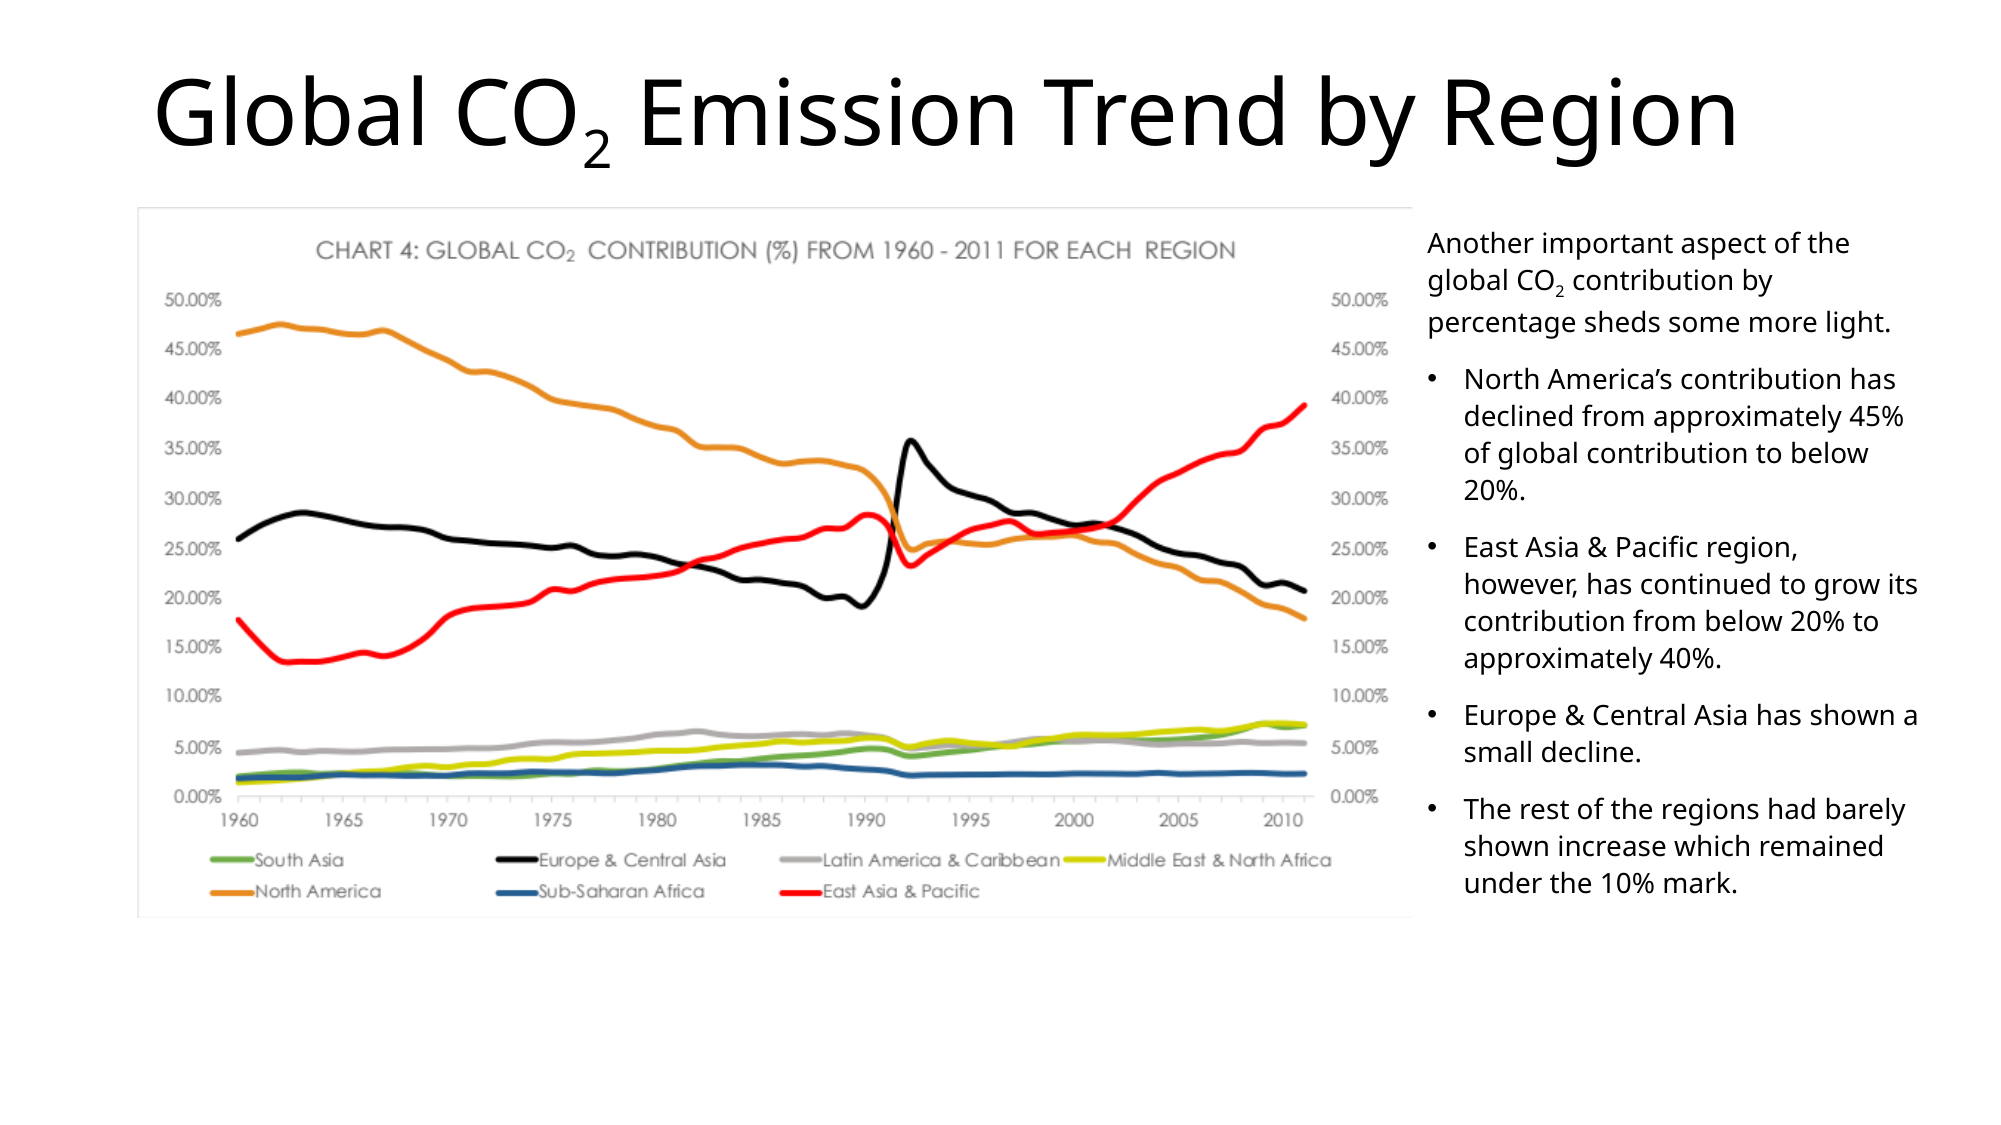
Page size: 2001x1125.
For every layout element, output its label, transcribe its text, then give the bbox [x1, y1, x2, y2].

picture [137, 207, 1413, 918]
list Another important aspect of the global CO2 contribution by percentage sheds some more light. North America’s contribution has declined from approximately 45% of global contribution to below 20%. East Asia & Pacific region, however, has continued to grow its contribution from below 20% to approximately 40%. Europe & Central Asia has shown a small decline. The rest of the regions had barely shown increase which remained under the 10% mark. [1413, 214, 1936, 911]
title Global CO2 Emission Trend by Region [137, 44, 1863, 180]
